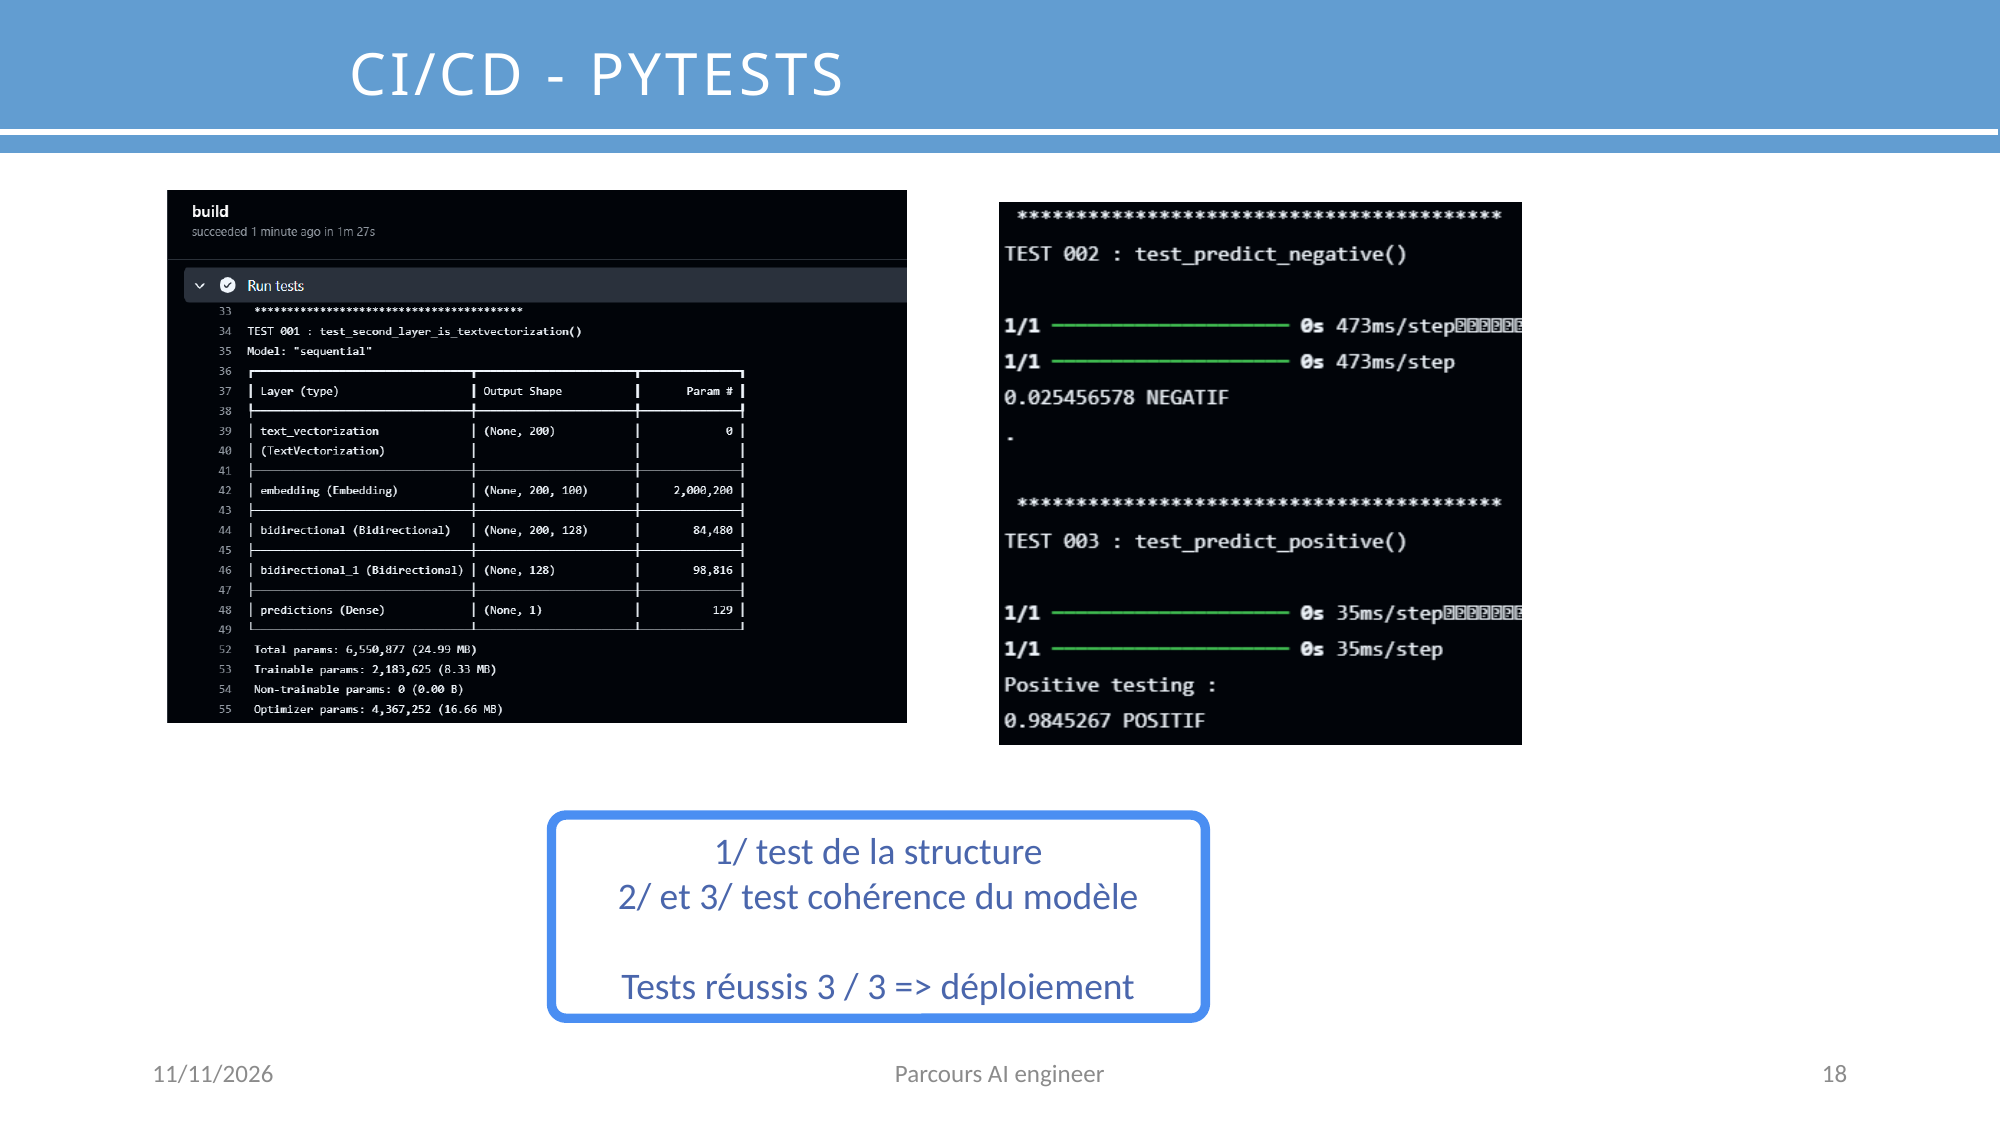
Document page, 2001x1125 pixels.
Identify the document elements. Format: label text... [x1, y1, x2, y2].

text_box CI/CD - PYTESTS [0, 0, 2000, 153]
picture [999, 202, 1522, 746]
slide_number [137, 1042, 588, 1103]
slide_number 18 [1412, 1042, 1863, 1103]
picture [166, 190, 907, 723]
footer Parcours AI engineer [662, 1042, 1338, 1103]
text_box 1/ test de la structure 2/ et 3/ test cohérence du modèle Tests réussis 3 / 3 => déploiement [549, 813, 1207, 1020]
